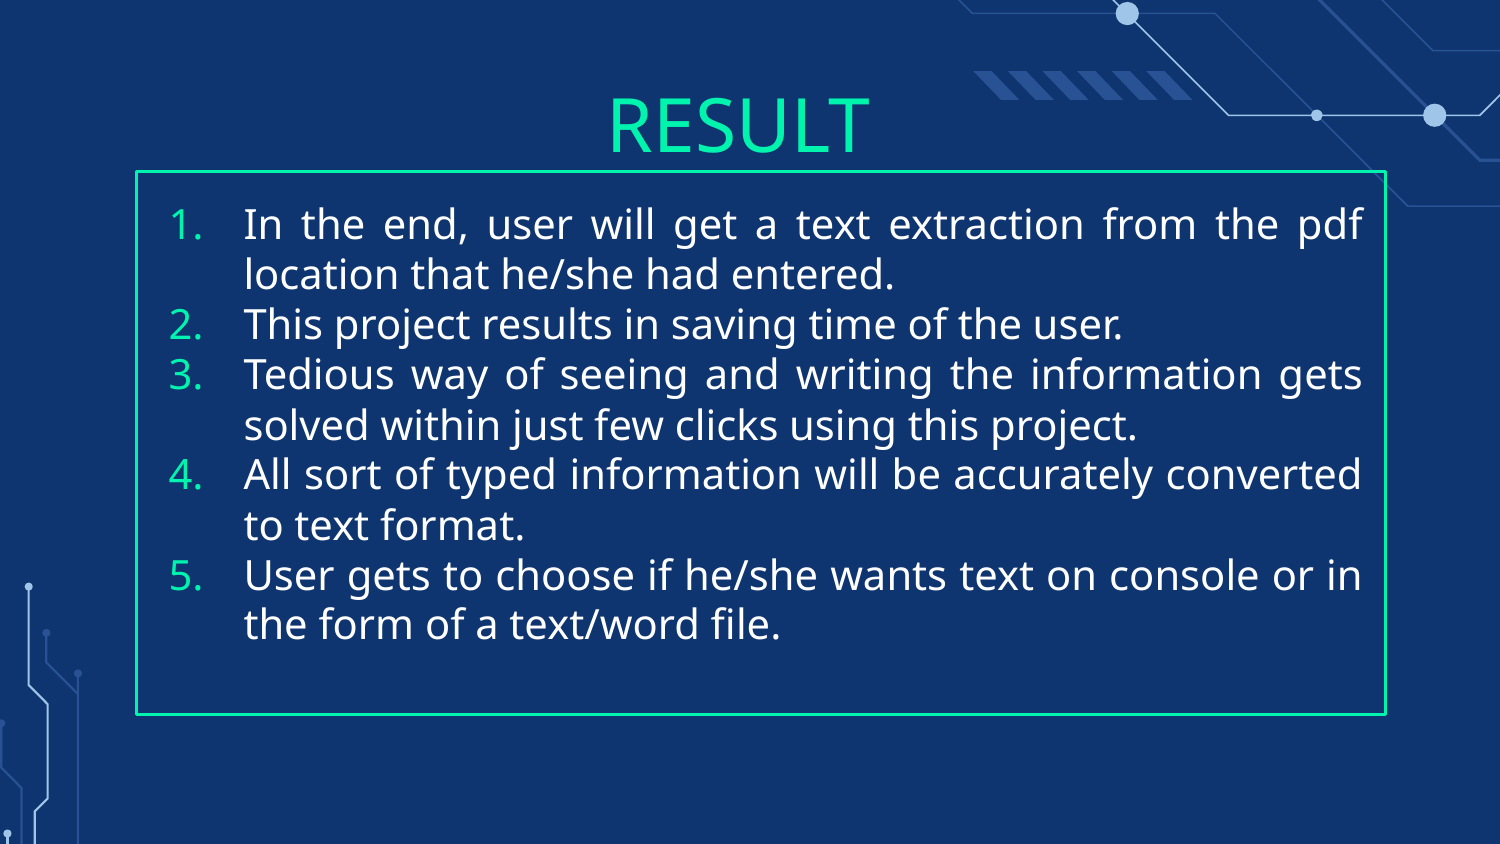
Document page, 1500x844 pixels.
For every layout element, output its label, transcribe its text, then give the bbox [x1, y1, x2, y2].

text_box [136, 171, 1386, 715]
title RESULT [106, 77, 1371, 158]
subtitle In the end, user will get a text extraction from the pdf location that he/she had entered. This project results in saving time of the user. Tedious way of seeing and writing the information gets solved within just few clicks using this project. All sort of typed information will be accurately converted to text format. User gets to choose if he/she wants text on console or in the form of a text/word file. [147, 198, 1364, 686]
